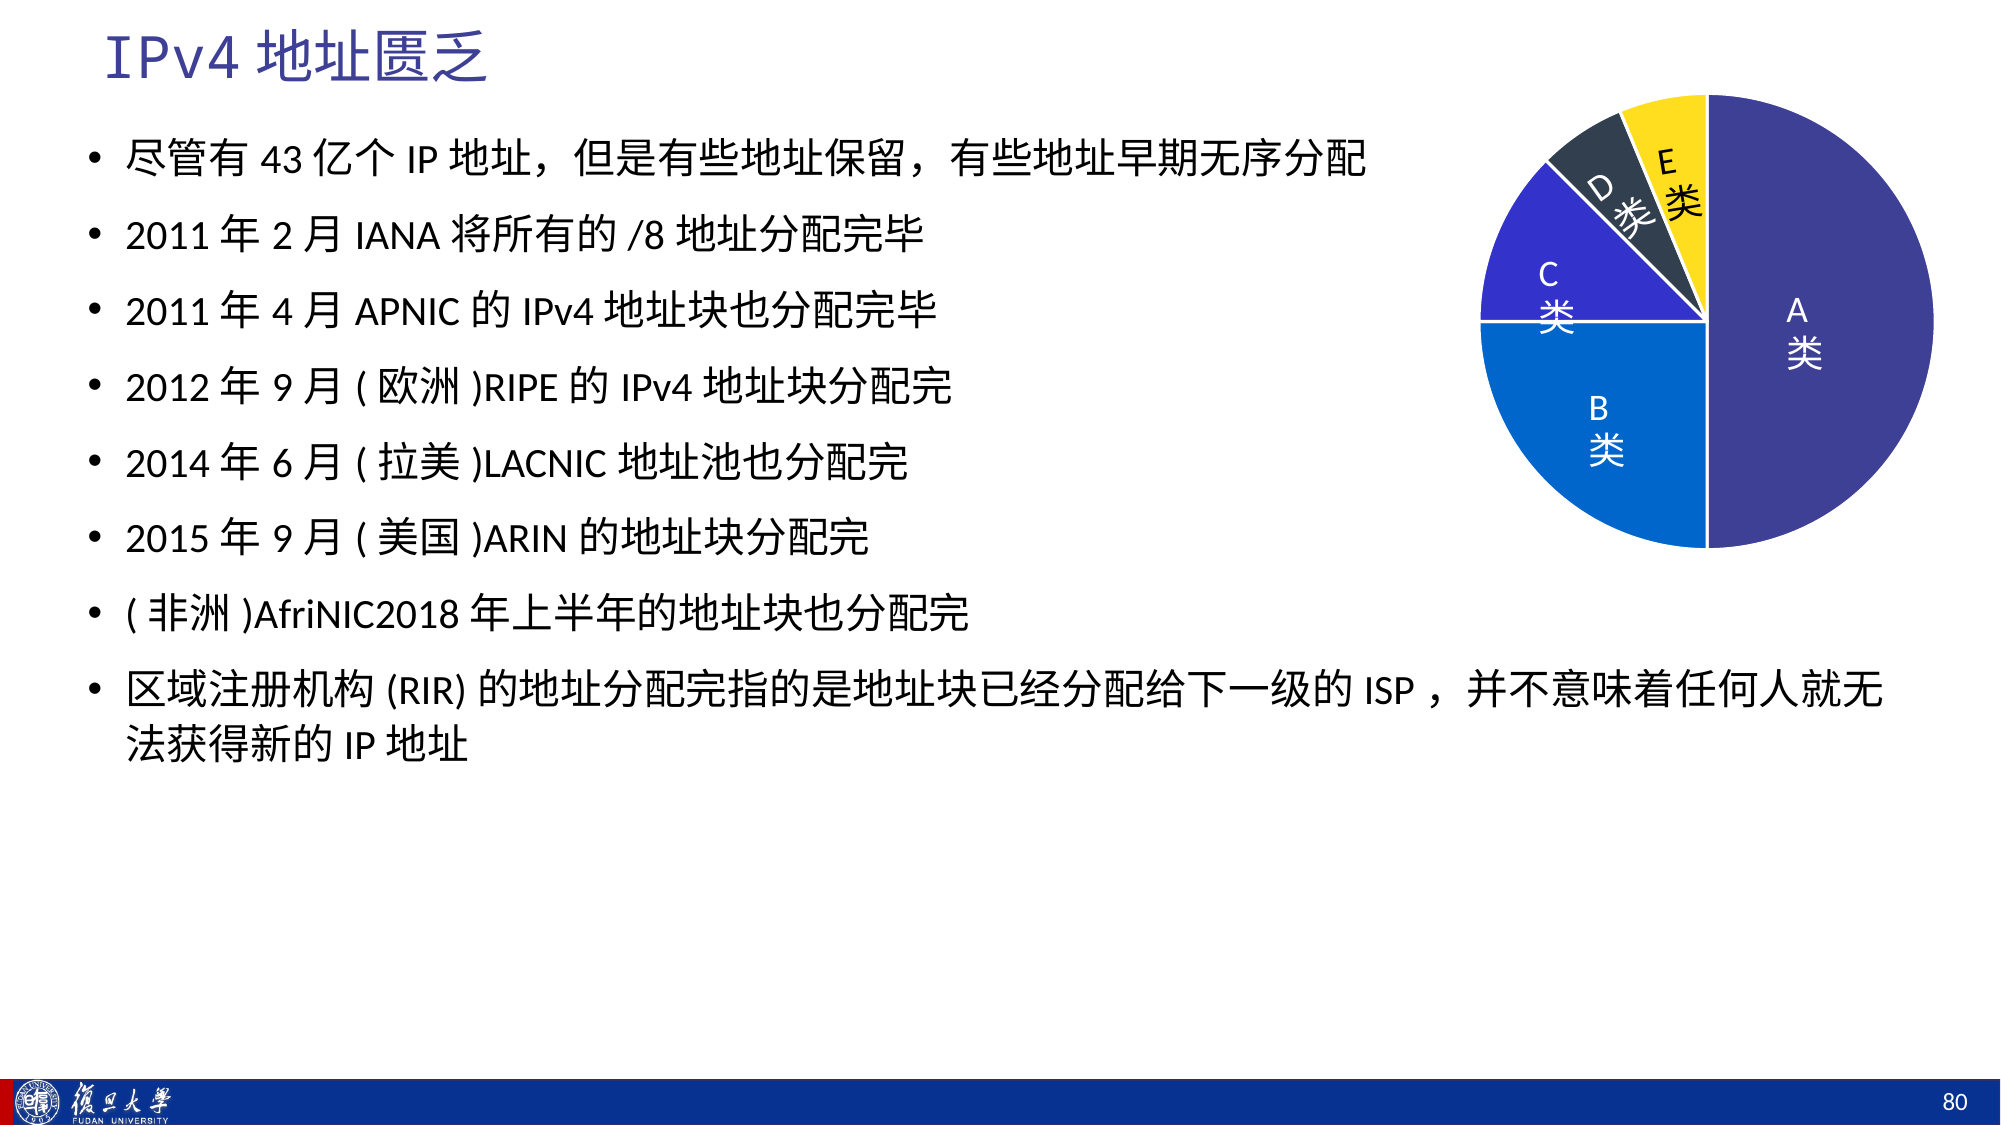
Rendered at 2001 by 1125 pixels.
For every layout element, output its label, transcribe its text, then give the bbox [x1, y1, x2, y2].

chart [1379, 83, 2000, 560]
list 尽管有43亿个IP地址，但是有些地址保留，有些地址早期无序分配 2011年2月IANA将所有的/8地址分配完毕 2011年4月APNIC的IPv4地址块也分配完毕 2012年9月(欧洲)RIPE的IPv4地址块分配完 2014年6月(拉美)LACNIC地址池也分配完 2015年9月(美国)ARIN的地址块分配完 (非洲)AfriNIC2018年上半年的地址块也分配完 区域注册机构(RIR)的地址分配完指的是地址块已经分配给下一级的ISP，并不意味着任何人就无法获得新的IP地址 [72, 119, 1925, 1042]
title IPv4地址匮乏 [86, 6, 1925, 113]
picture [12, 1076, 176, 1125]
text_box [1523, 130, 1861, 436]
